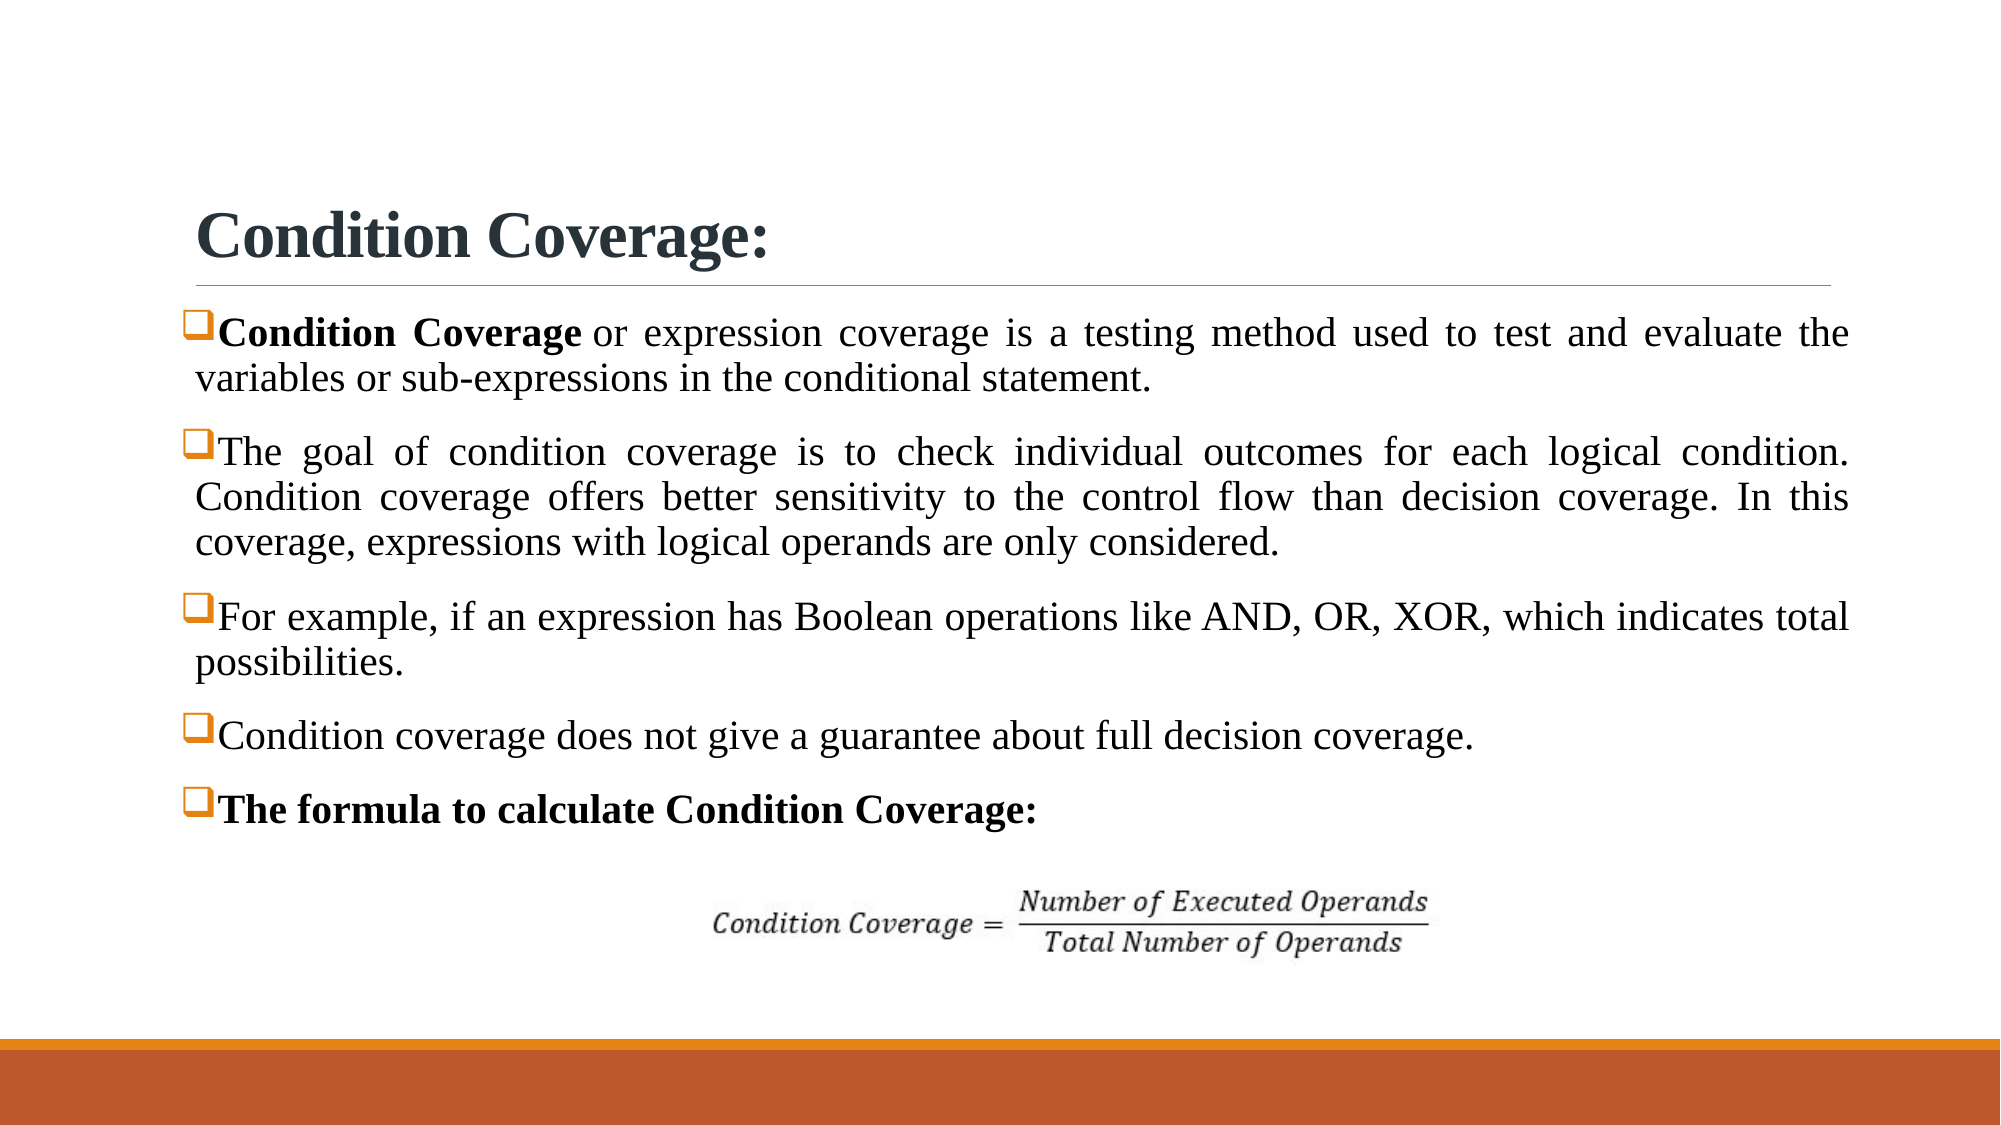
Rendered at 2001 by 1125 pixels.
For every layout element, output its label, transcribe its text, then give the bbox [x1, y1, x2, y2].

picture [685, 846, 1455, 1011]
title Condition Coverage: [180, 47, 1830, 279]
list Condition Coverage or expression coverage is a testing method used to test and evaluate the variables or sub-expressions in the conditional statement. The goal of condition coverage is to check individual outcomes for each logical condition. Condition coverage offers better sensitivity to the control flow than decision coverage. In this coverage, expressions with logical operands are only considered. For example, if an expression has Boolean operations like AND, OR, XOR, which indicates total possibilities. Condition coverage does not give a guarantee about full decision coverage. The formula to calculate Condition Coverage: [180, 302, 1852, 1027]
